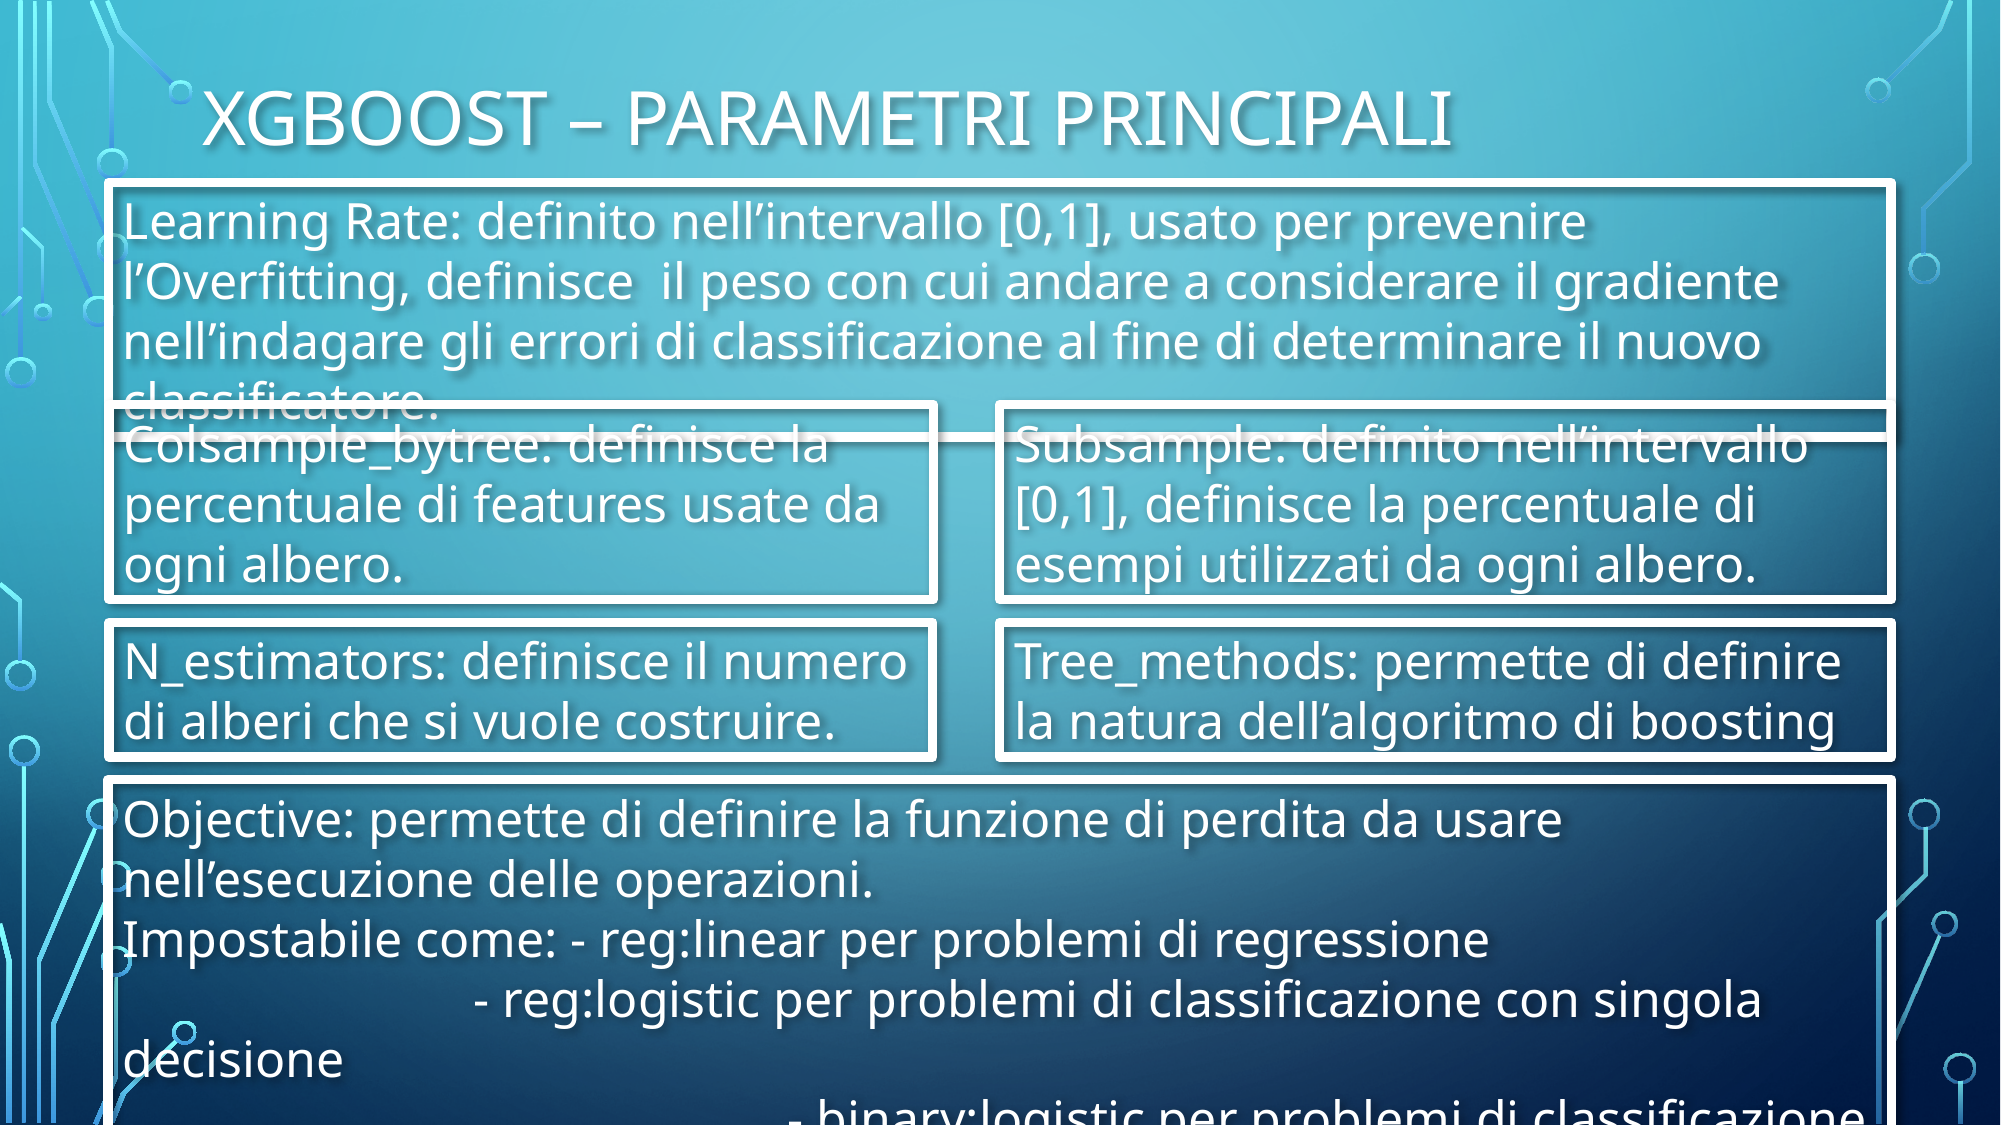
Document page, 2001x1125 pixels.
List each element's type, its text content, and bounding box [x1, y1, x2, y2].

text_box Tree_methods: permette di definire la natura dell’algoritmo di boosting [999, 622, 1892, 758]
text_box Objective: permette di definire la funzione di perdita da usare nell’esecuzione delle operazioni. Impostabile come: - reg:linear per problemi di regressione - reg:logistic per problemi di classificazione con singola decisione - binary:logistic per problemi di classificazione con probabilità [107, 779, 1892, 1125]
text_box Xgboost – Parametri principali [187, 0, 1813, 182]
text_box Subsample: definito nell’intervallo [0,1], definisce la percentuale di esempi utilizzati da ogni albero. [999, 404, 1892, 600]
text_box Learning Rate: definito nell’intervallo [0,1], usato per prevenire l’Overfitting, definisce il peso con cui andare a considerare il gradiente nell’indagare gli errori di classificazione al fine di determinare il nuovo classificatore. [108, 182, 1892, 438]
text_box N_estimators: definisce il numero di alberi che si vuole costruire. [108, 622, 933, 758]
text_box Colsample_bytree: definisce la percentuale di features usate da ogni albero. [108, 404, 934, 600]
